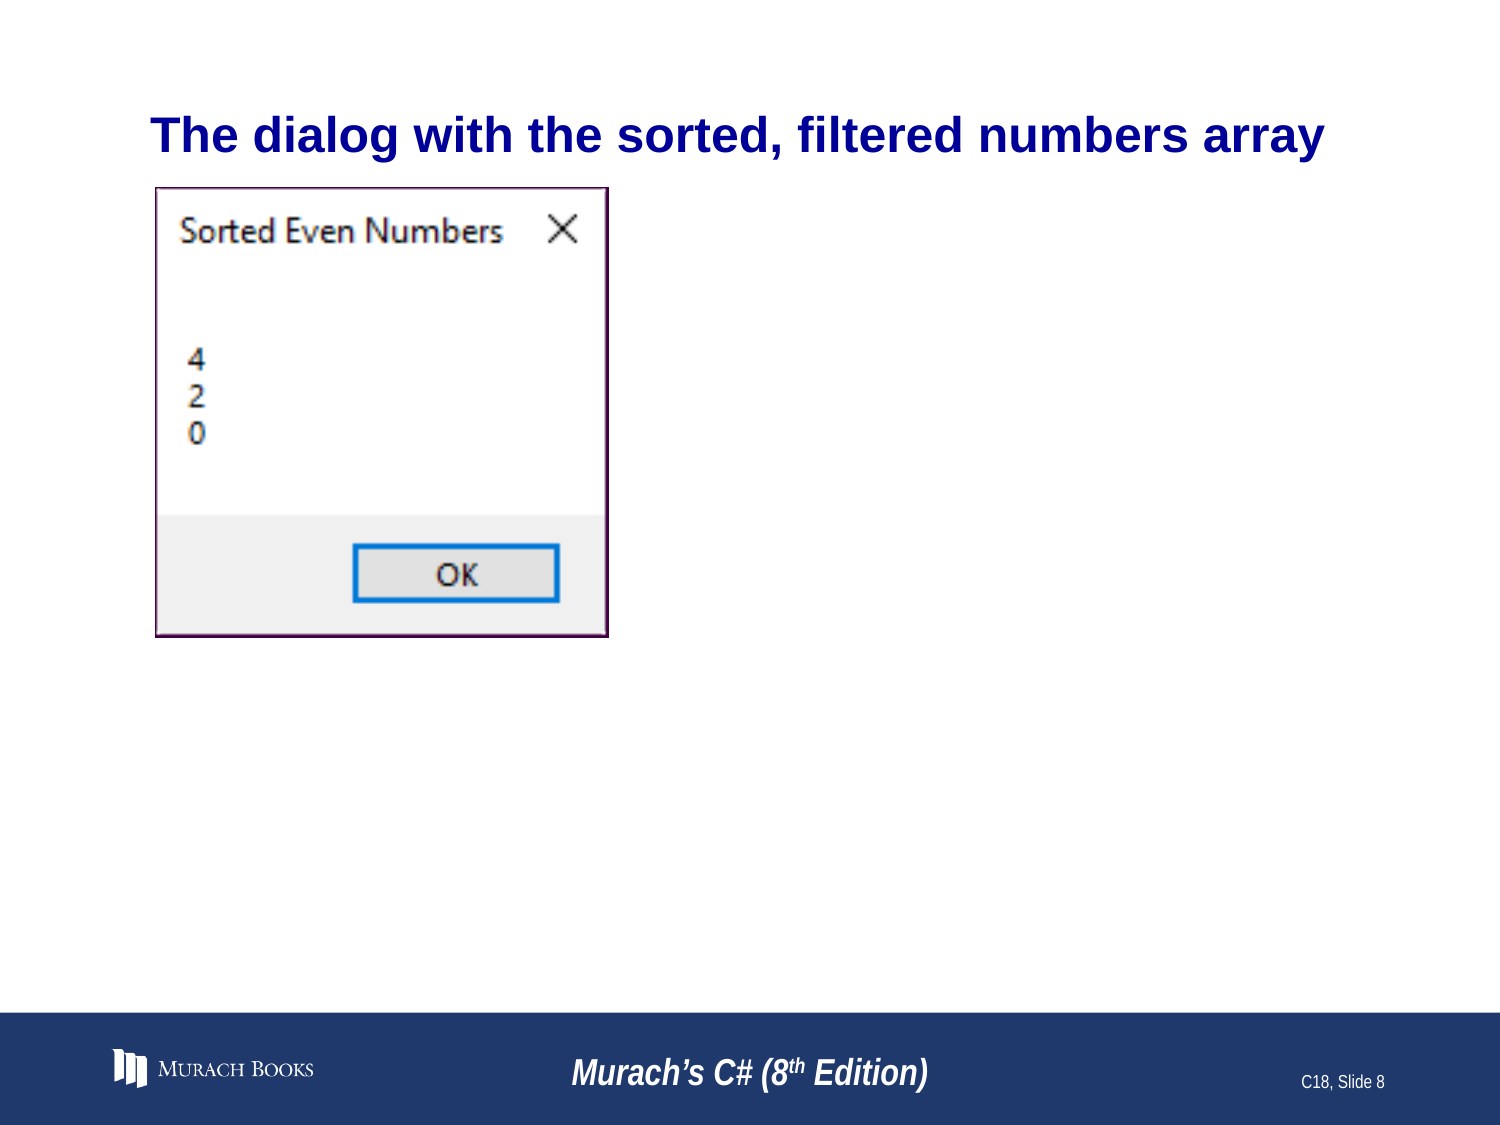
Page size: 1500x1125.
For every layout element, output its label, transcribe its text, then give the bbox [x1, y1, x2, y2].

title The dialog with the sorted, filtered numbers array [150, 102, 1350, 164]
footer [12, 1025, 450, 1100]
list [155, 187, 609, 638]
slide_number Murach’s C# (8th Edition) [450, 1025, 1050, 1100]
slide_number C18, Slide 8 [1087, 1025, 1400, 1100]
